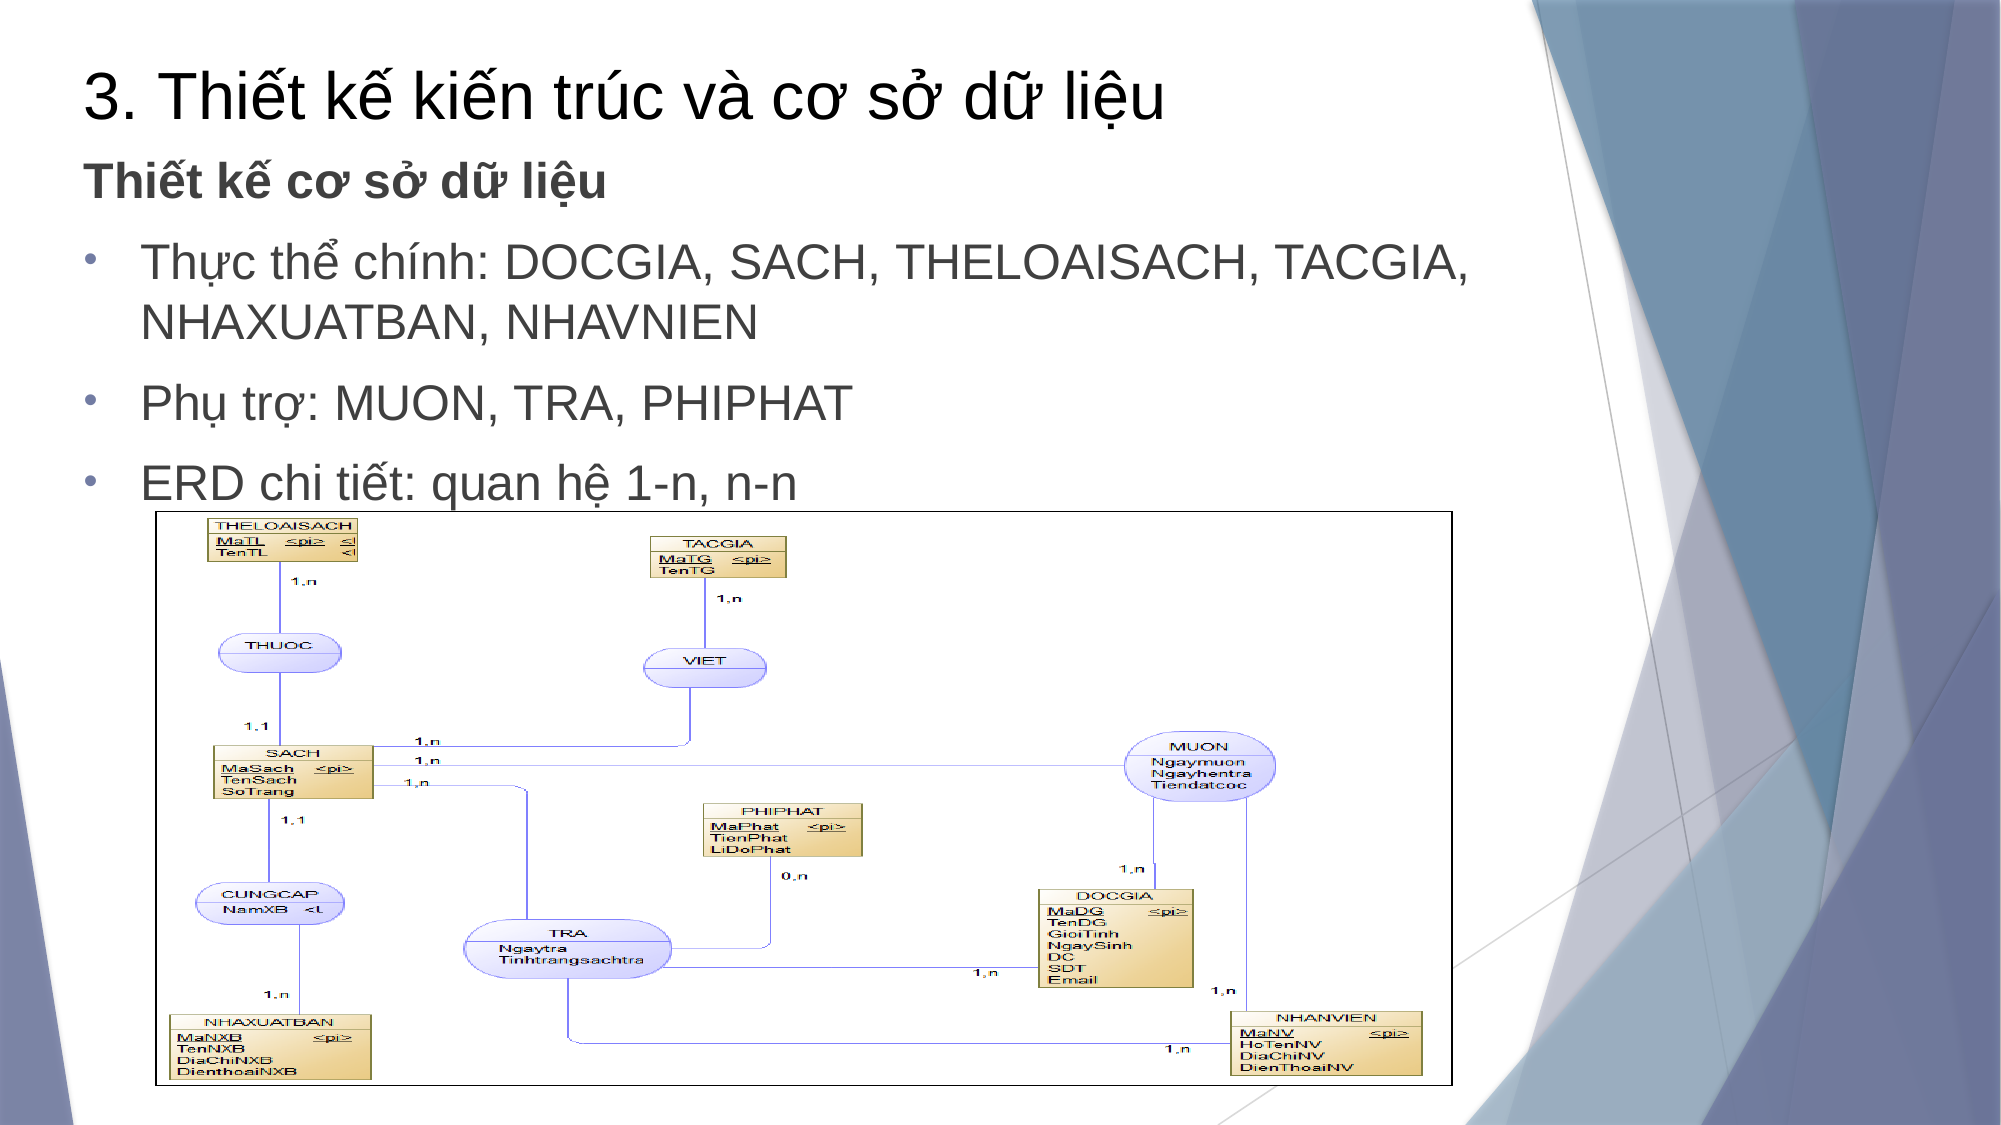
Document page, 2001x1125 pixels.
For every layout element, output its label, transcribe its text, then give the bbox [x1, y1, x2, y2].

title 3. Thiết kế kiến trúc và cơ sở dữ liệu [68, 28, 1528, 140]
list Thiết kế cơ sở dữ liệu Thực thể chính: DOCGIA, SACH, THELOAISACH, TACGIA, NHAXUATBAN, NHAVNIEN Phụ trợ: MUON, TRA, PHIPHAT ERD chi tiết: quan hệ 1-n, n-n [68, 140, 1572, 1060]
picture [156, 511, 1452, 1086]
